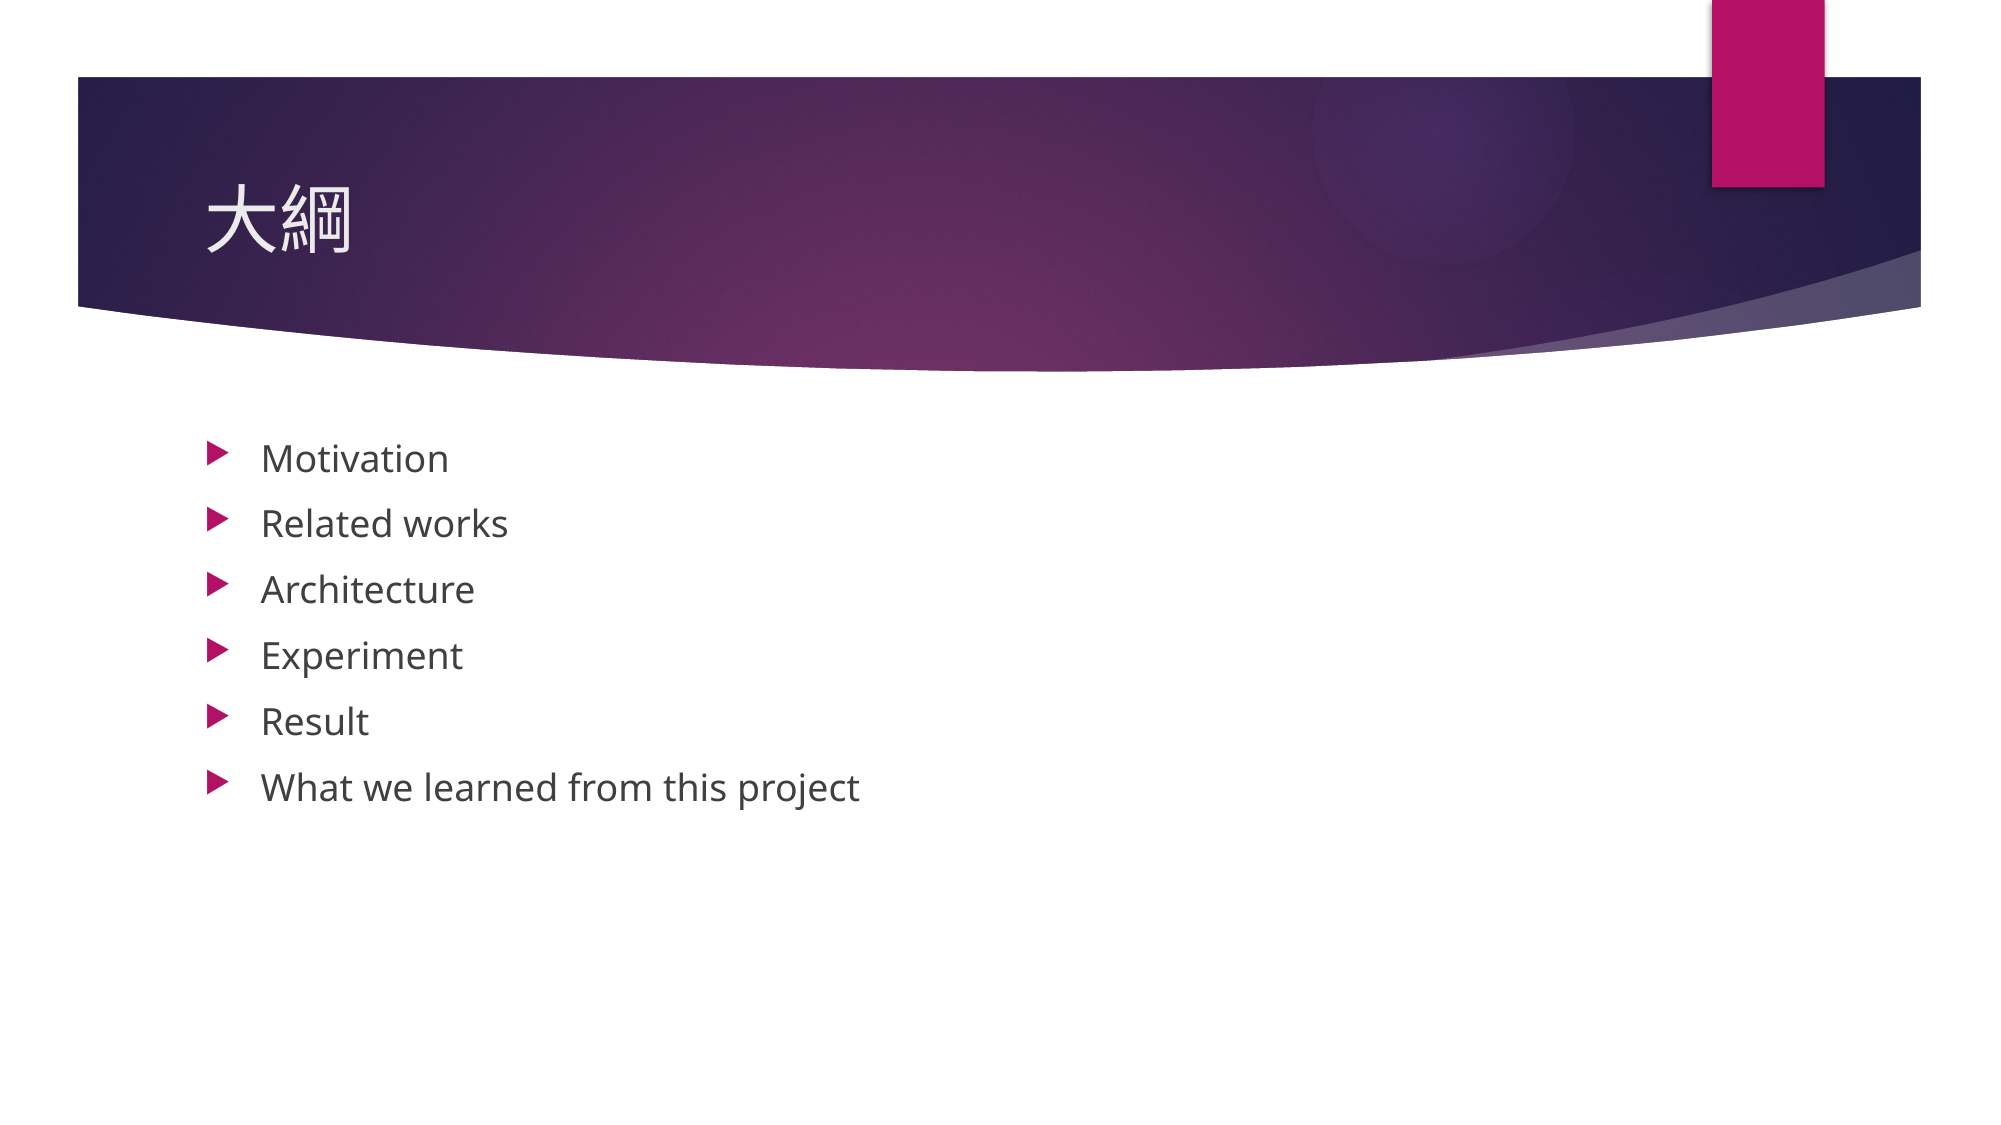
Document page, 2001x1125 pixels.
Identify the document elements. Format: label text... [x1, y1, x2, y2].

list Motivation Related works Architecture Experiment Result What we learned from this project [189, 427, 1638, 988]
title 大綱 [189, 159, 1627, 276]
